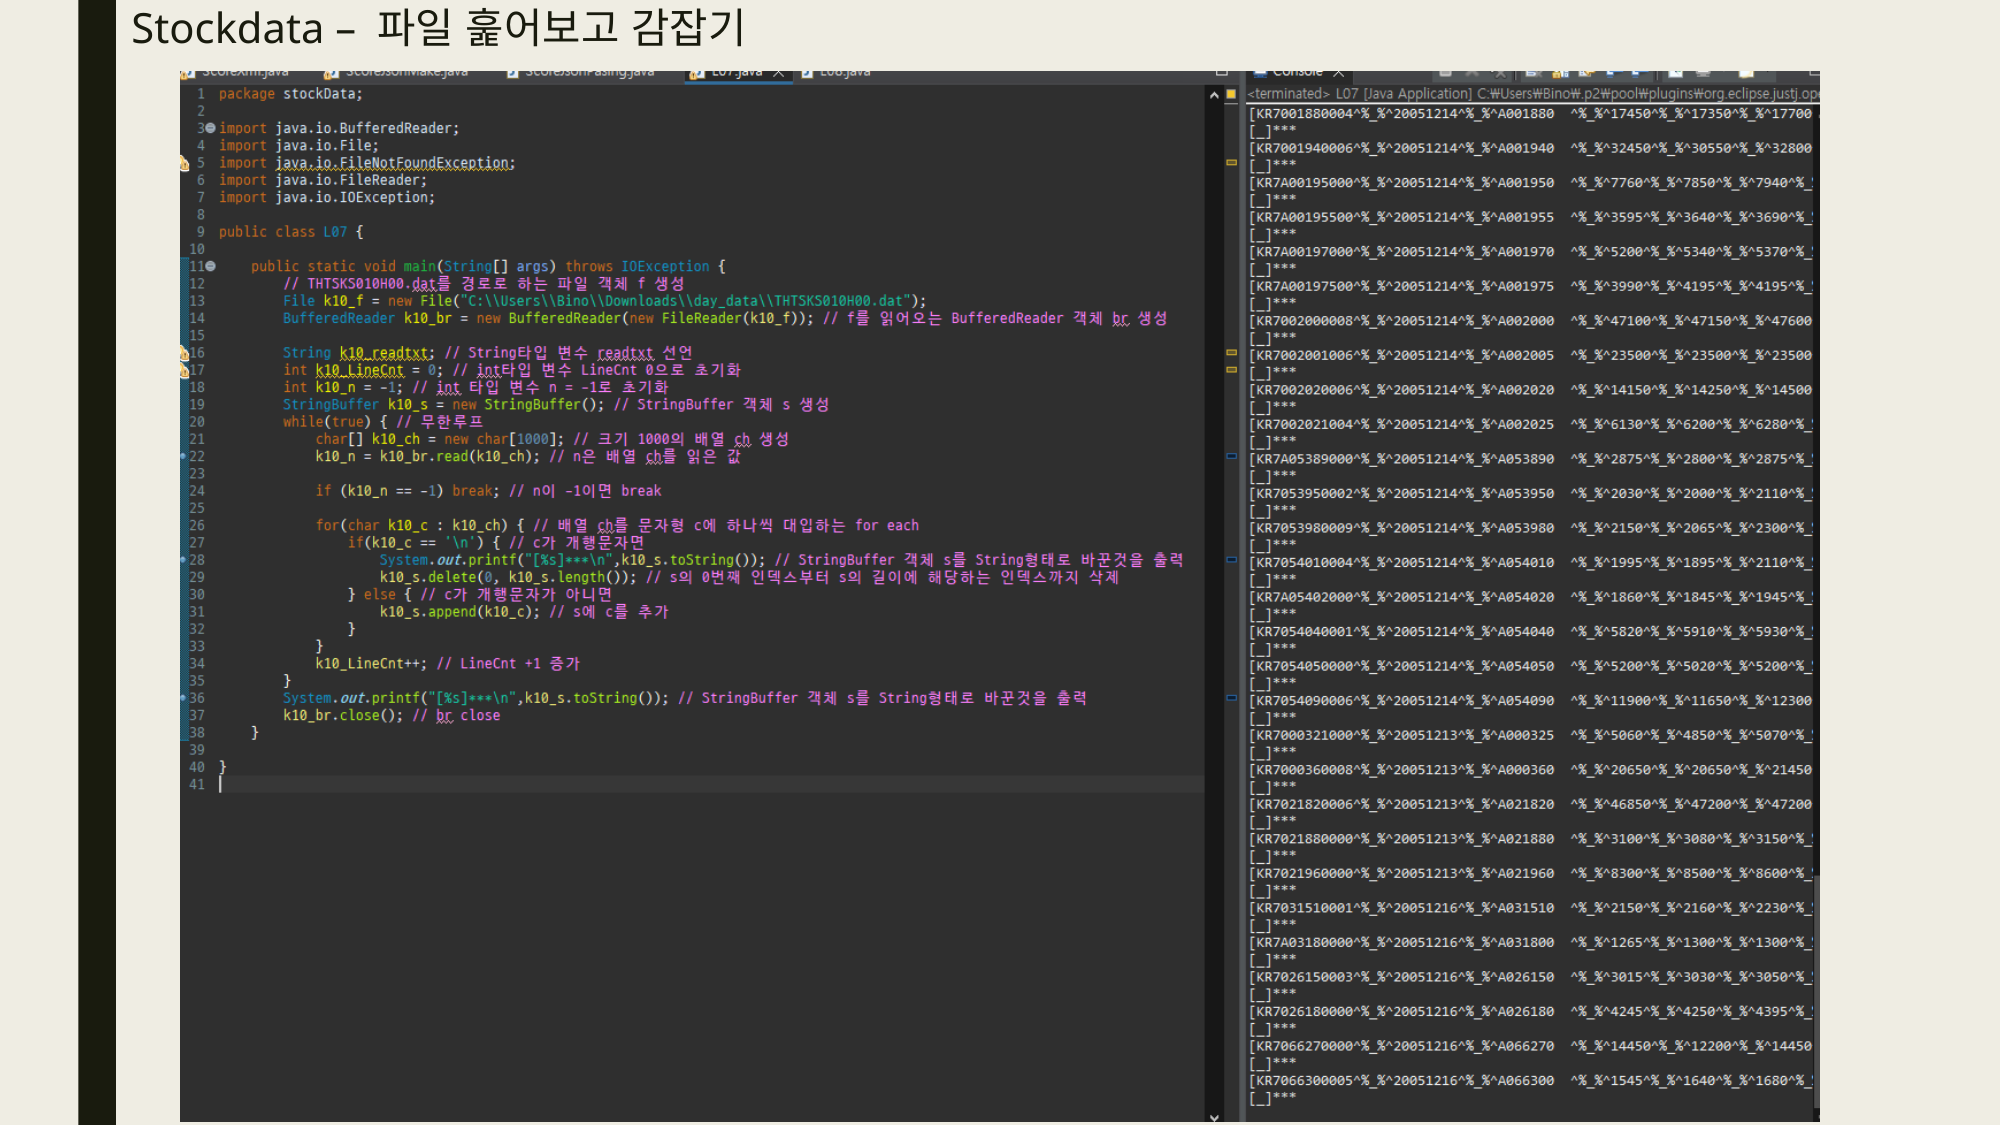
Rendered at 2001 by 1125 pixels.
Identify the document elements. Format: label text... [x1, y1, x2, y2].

title Stockdata – 파일 훑어보고 감잡기 [116, 0, 1692, 72]
picture [180, 71, 1820, 1122]
